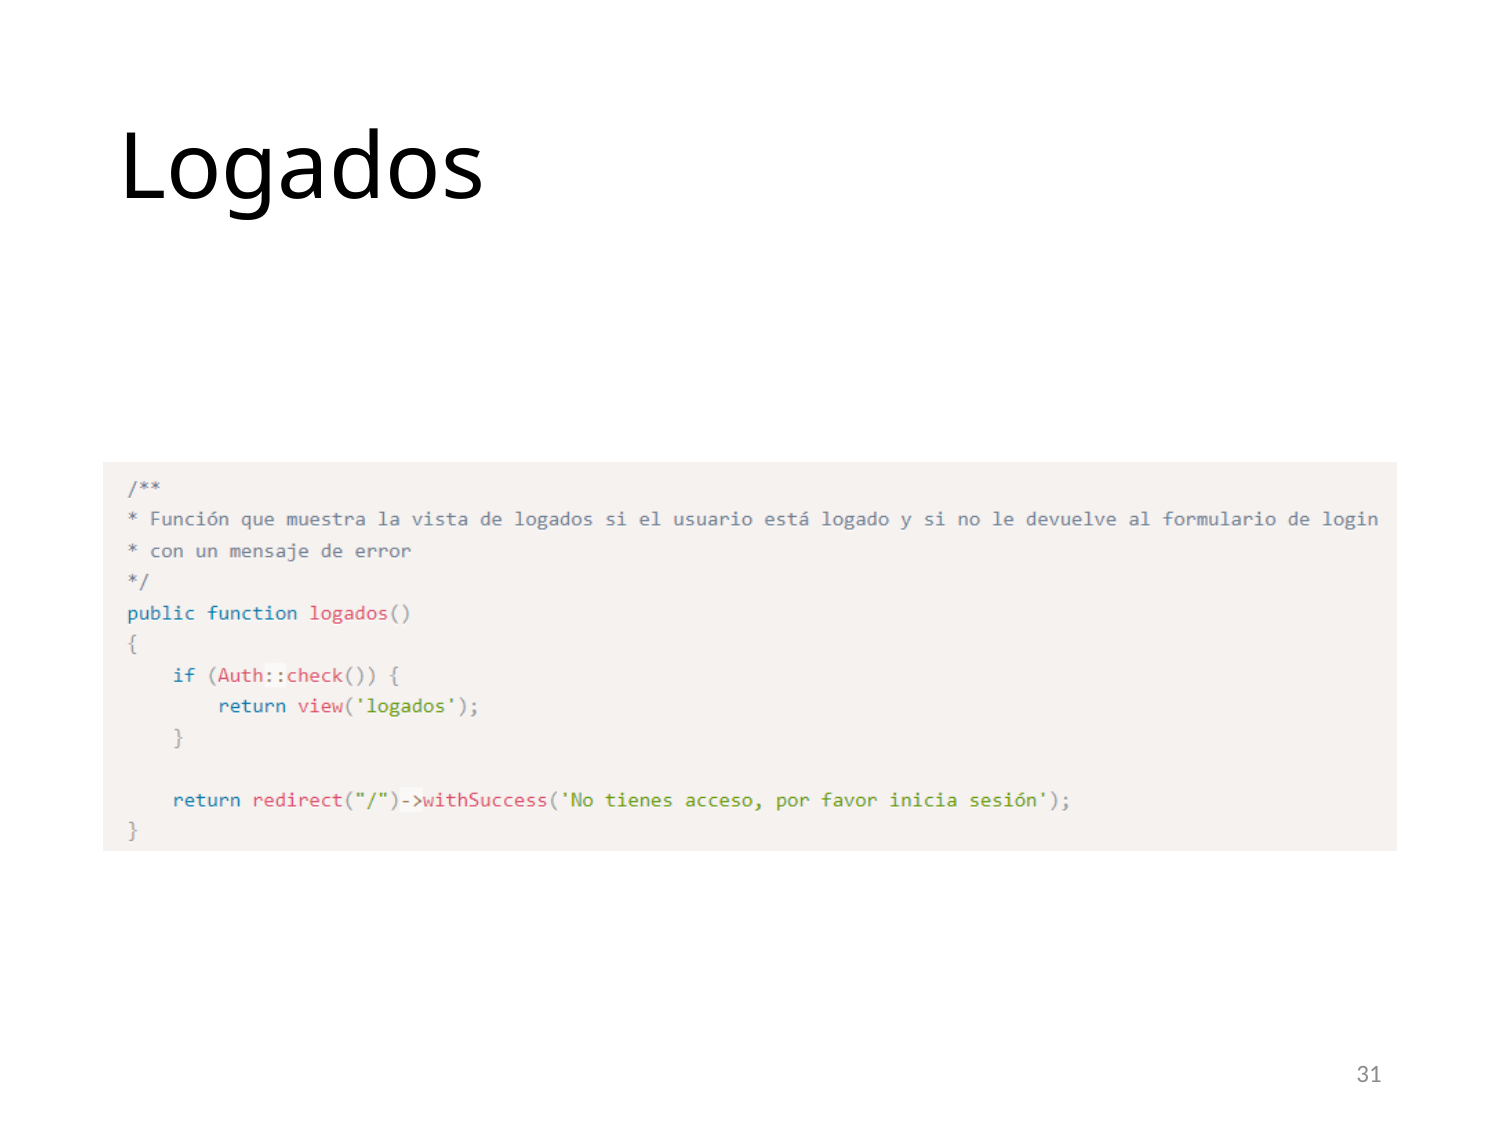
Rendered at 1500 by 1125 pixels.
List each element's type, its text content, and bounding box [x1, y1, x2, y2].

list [103, 462, 1397, 851]
title Logados [103, 59, 1397, 278]
slide_number 31 [1059, 1042, 1397, 1103]
